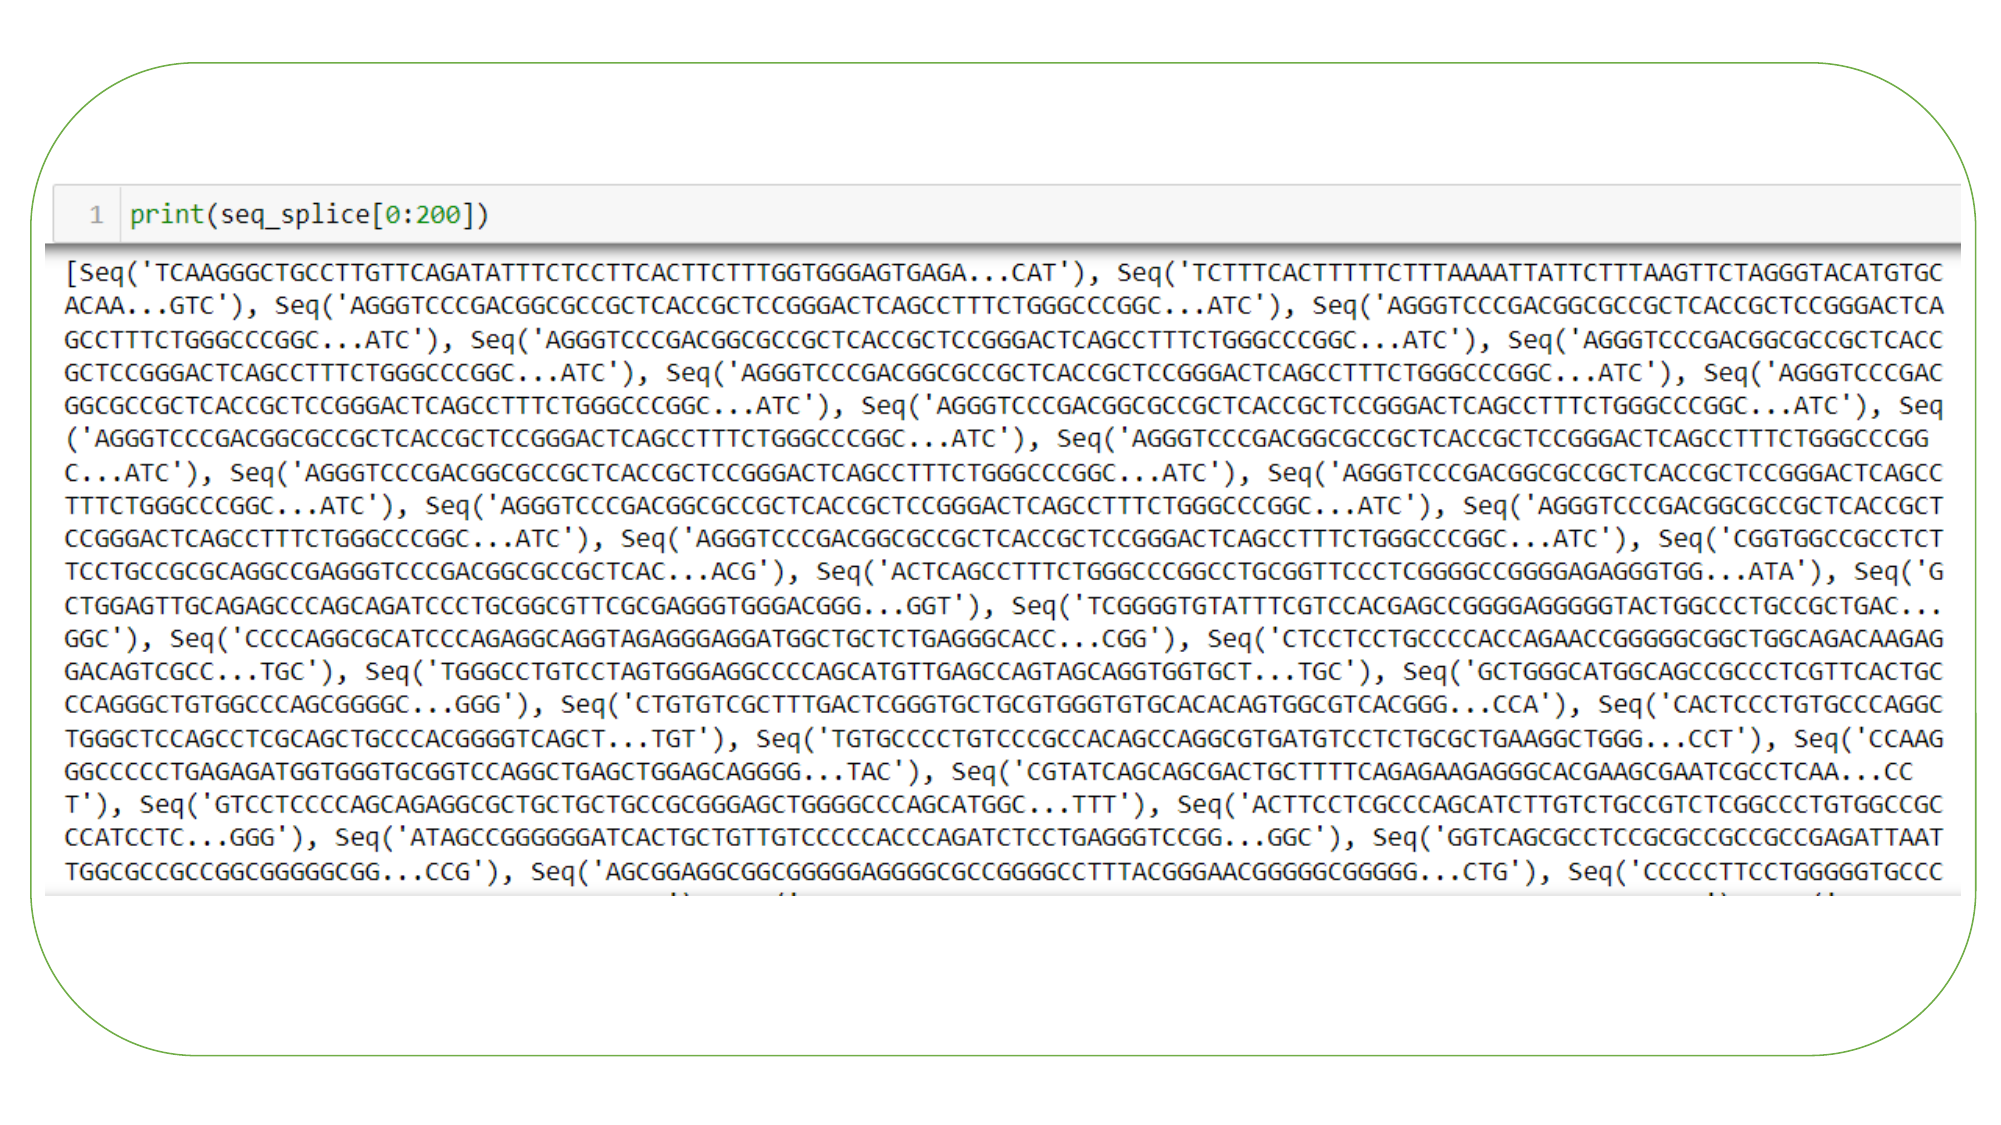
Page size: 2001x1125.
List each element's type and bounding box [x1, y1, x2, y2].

picture [45, 178, 1961, 896]
text_box [30, 62, 1976, 1056]
